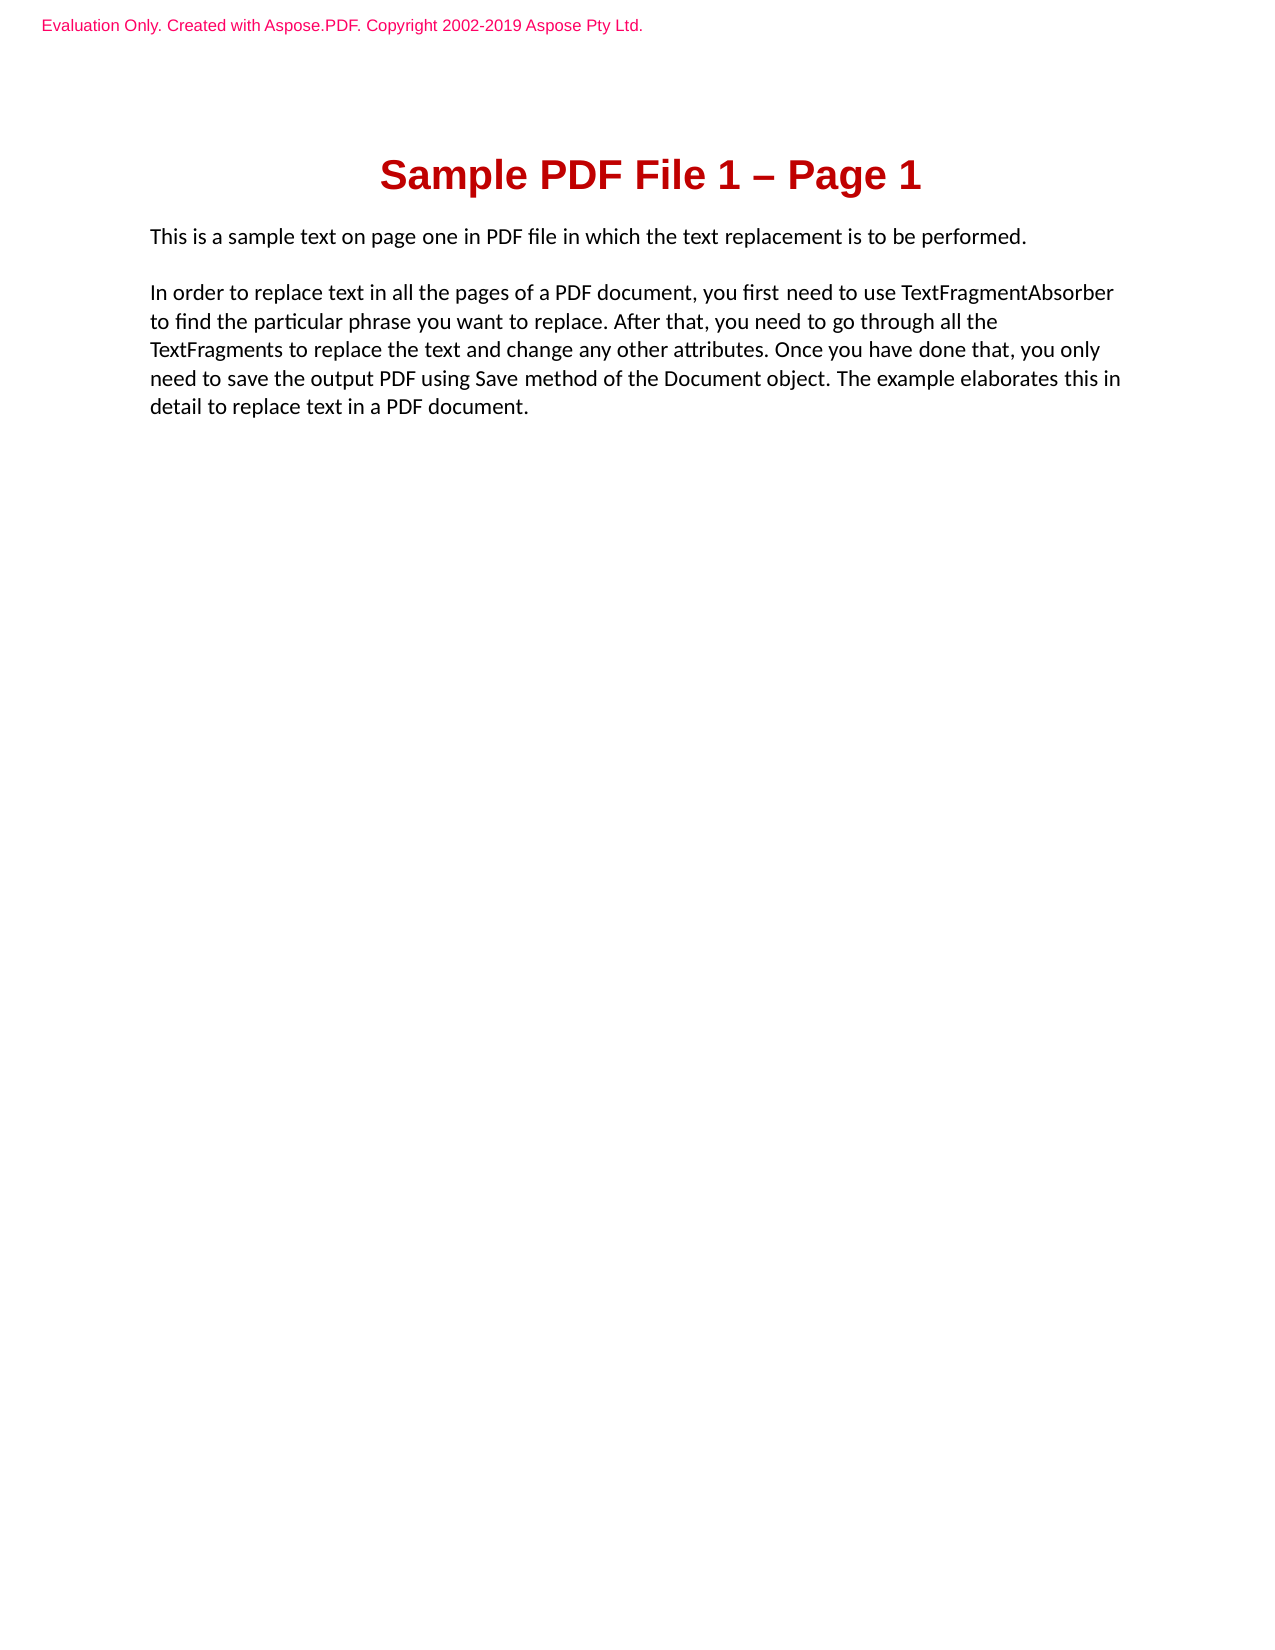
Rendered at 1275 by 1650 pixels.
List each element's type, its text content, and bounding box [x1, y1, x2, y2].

text_box Evaluation Only. Created with Aspose.PDF. Copyright 2002-2019 Aspose Pty Ltd. [41, 16, 737, 35]
text_box This is a sample text on page one in PDF file in which the text replacement is to be performed. [150, 220, 1153, 249]
text_box Sample PDF File 1 – Page 1 [379, 150, 1004, 198]
text_box In order to replace text in all the pages of a PDF document, you first need to use TextFragmentAbsorber to find the particular phrase you want to replace. After that, you need to go through all the TextFragments to replace the text and change any other attributes. Once you have done that, you only need to save the output PDF using Save method of the Document object. The example elaborates this in detail to replace text in a PDF document. [150, 276, 1261, 420]
